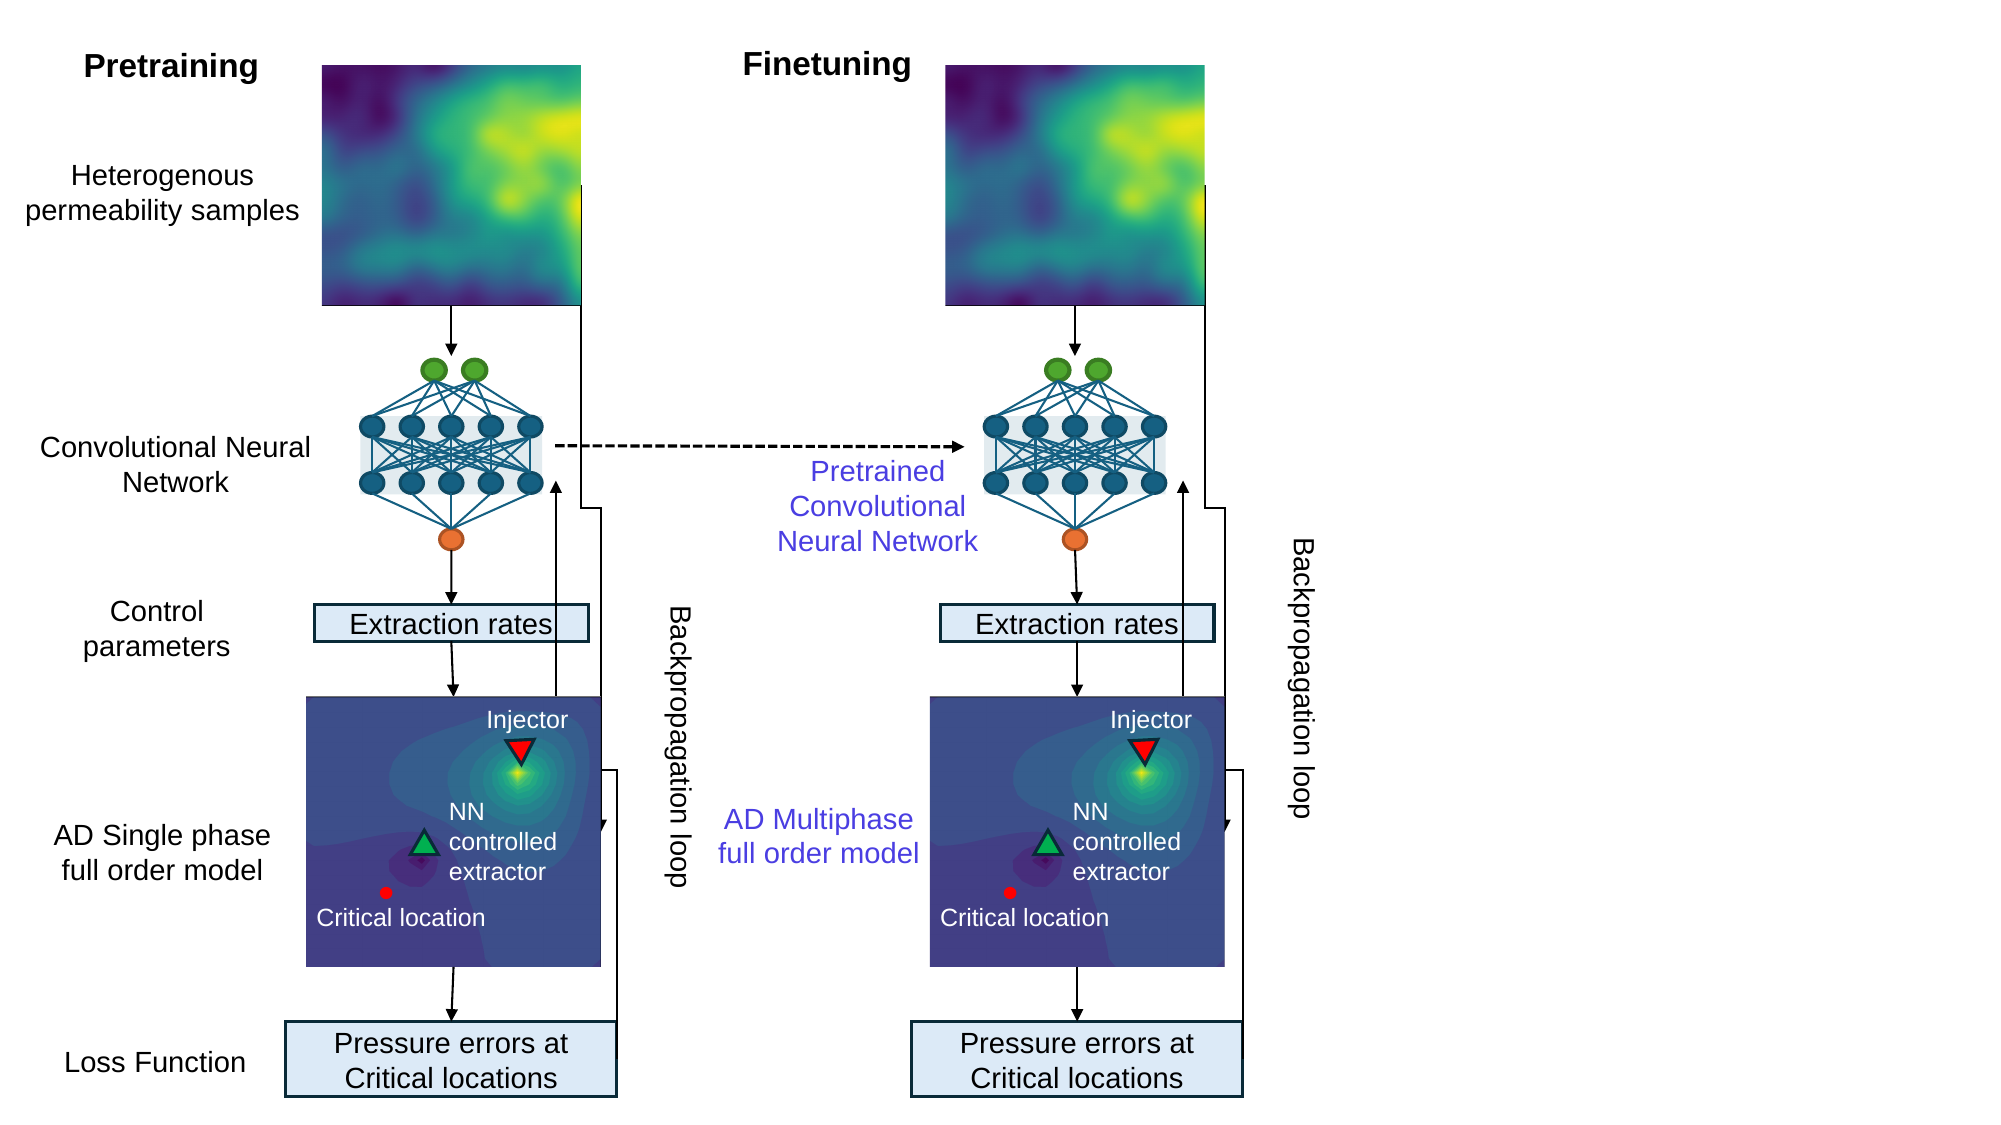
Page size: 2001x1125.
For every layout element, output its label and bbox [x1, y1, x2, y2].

text_box [5, 34, 1331, 1097]
